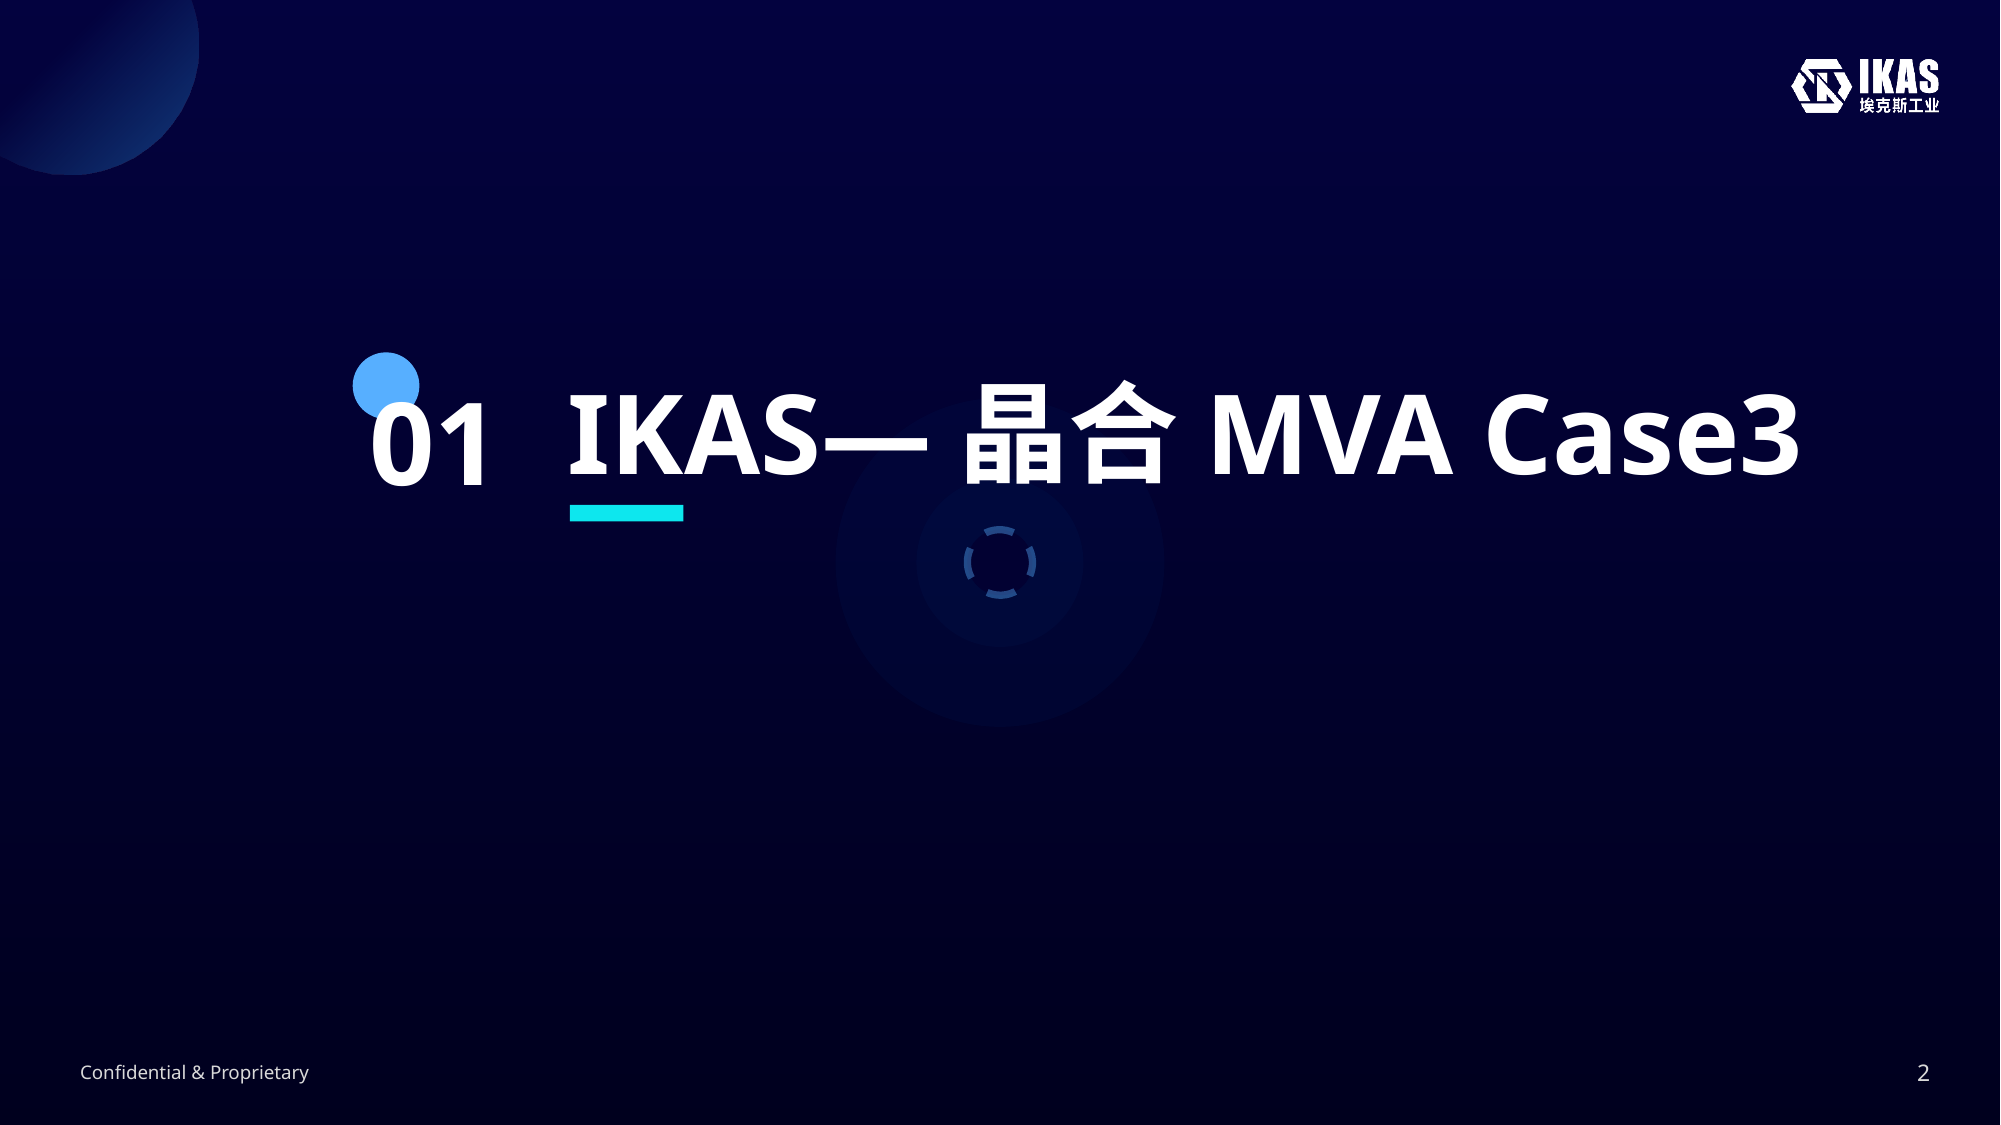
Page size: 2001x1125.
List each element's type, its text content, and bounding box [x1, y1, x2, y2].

list 01 [354, 352, 532, 493]
list IKAS—晶合MVA Case3 [552, 356, 1959, 567]
picture [1791, 59, 1939, 113]
